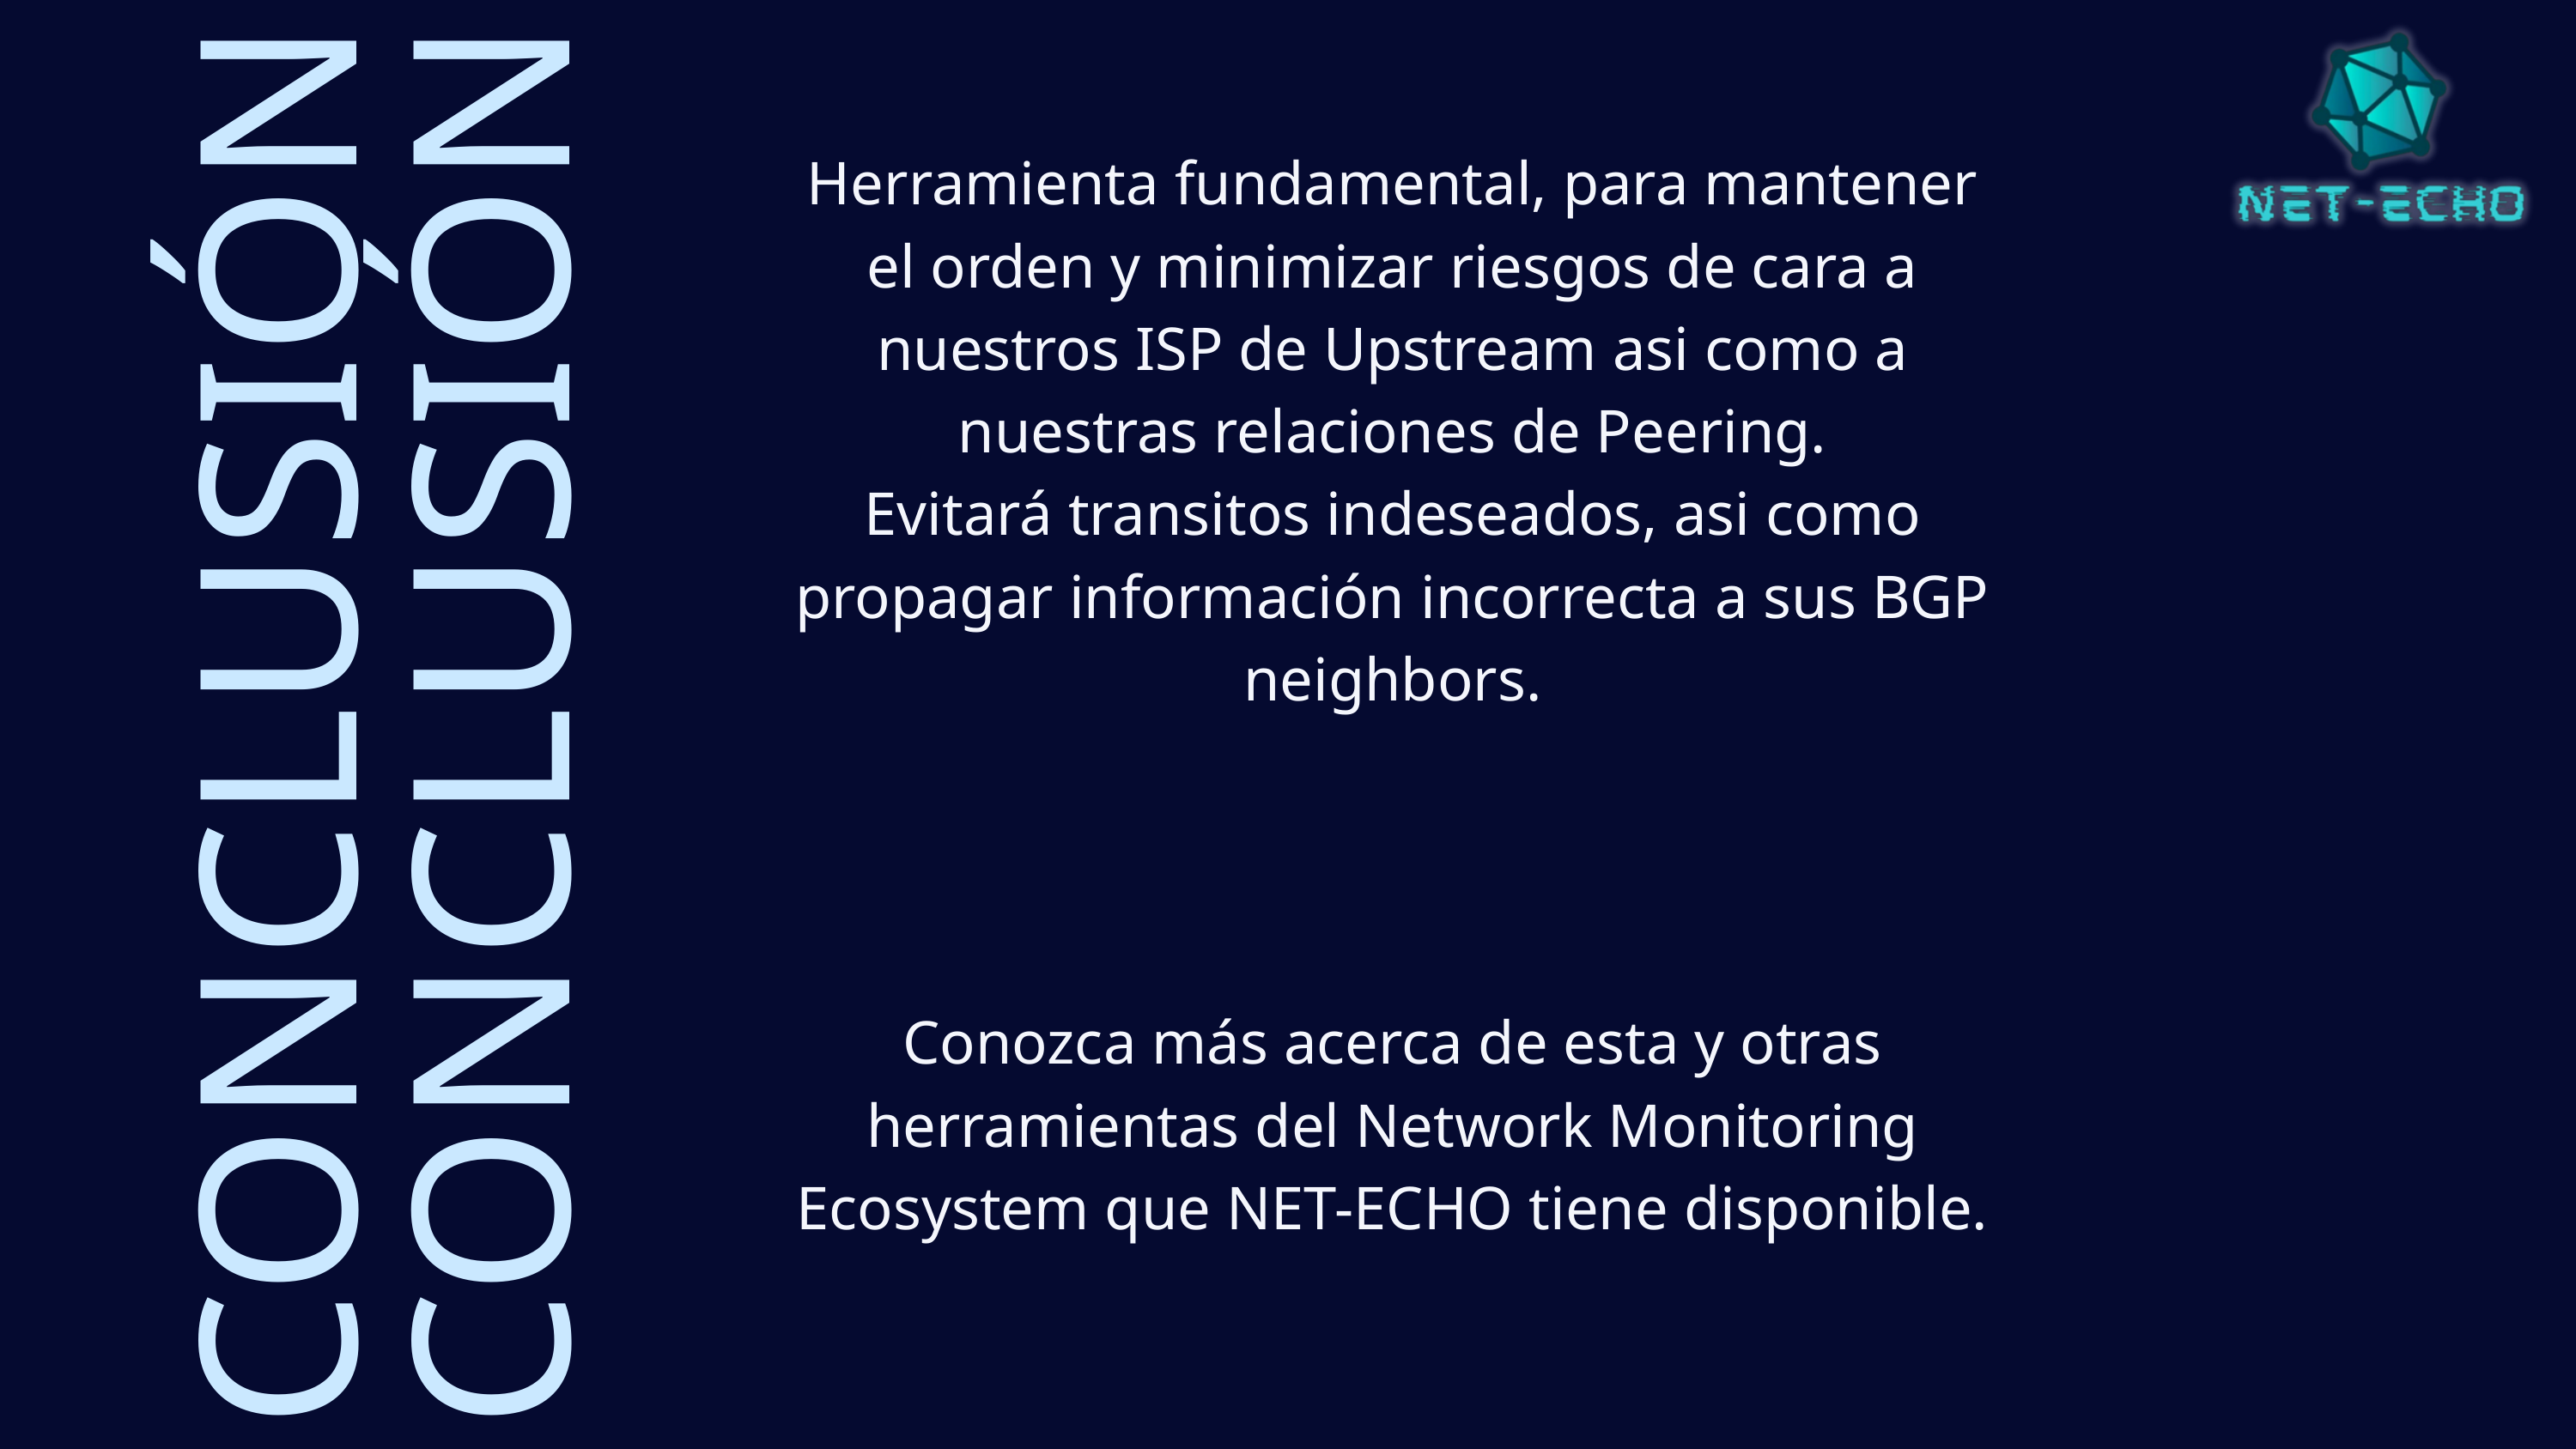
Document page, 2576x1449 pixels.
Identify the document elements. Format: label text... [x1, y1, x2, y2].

text_box Herramienta fundamental, para mantener el orden y minimizar riesgos de cara a nuestros ISP de Upstream asi como a nuestras relaciones de Peering. Evitará transitos indeseados, asi como propagar información incorrecta a sus BGP neighbors. [787, 134, 1997, 712]
text_box Conozca más acerca de esta y otras herramientas del Network Monitoring Ecosystem que NET-ECHO tiene disponible. [787, 993, 1997, 1242]
text_box CONCLUSIÓN [94, 0, 401, 1449]
text_box CONCLUSIÓN [401, 0, 613, 1449]
text_box [2183, 0, 2576, 255]
